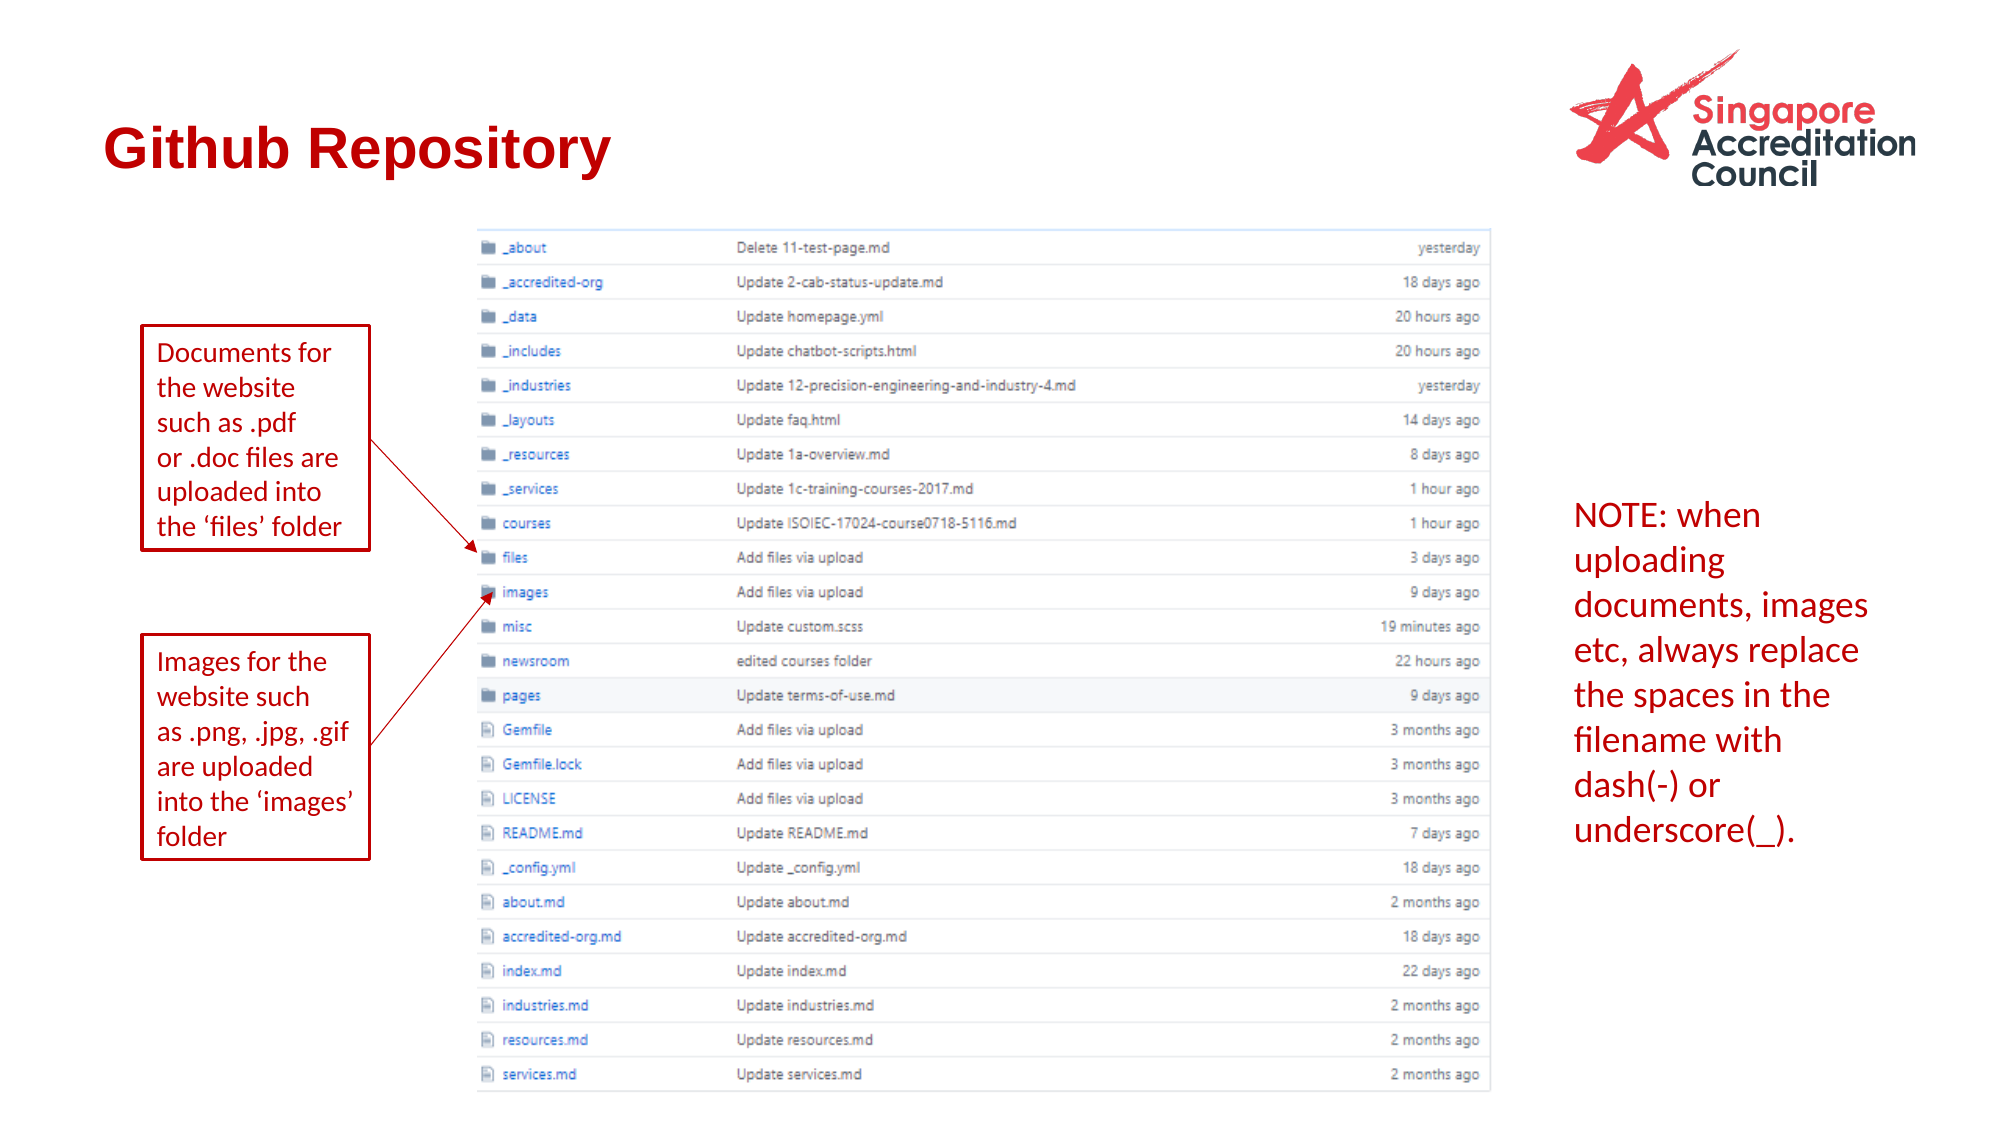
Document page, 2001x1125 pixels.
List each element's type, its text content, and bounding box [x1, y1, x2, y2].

text_box Images for the website such as .png, .jpg, .gif are uploaded into the ‘images’ folder [142, 634, 370, 860]
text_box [369, 439, 478, 553]
title Github Repository [88, 58, 1559, 241]
text_box NOTE: when uploading documents, images etc, always replace the spaces in the filename with dash(-) or underscore(_). [1558, 483, 1897, 858]
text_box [369, 591, 493, 749]
text_box Documents for the website such as .pdf or .doc files are uploaded into the ‘files’ folder [142, 325, 370, 551]
picture [477, 228, 1493, 1100]
